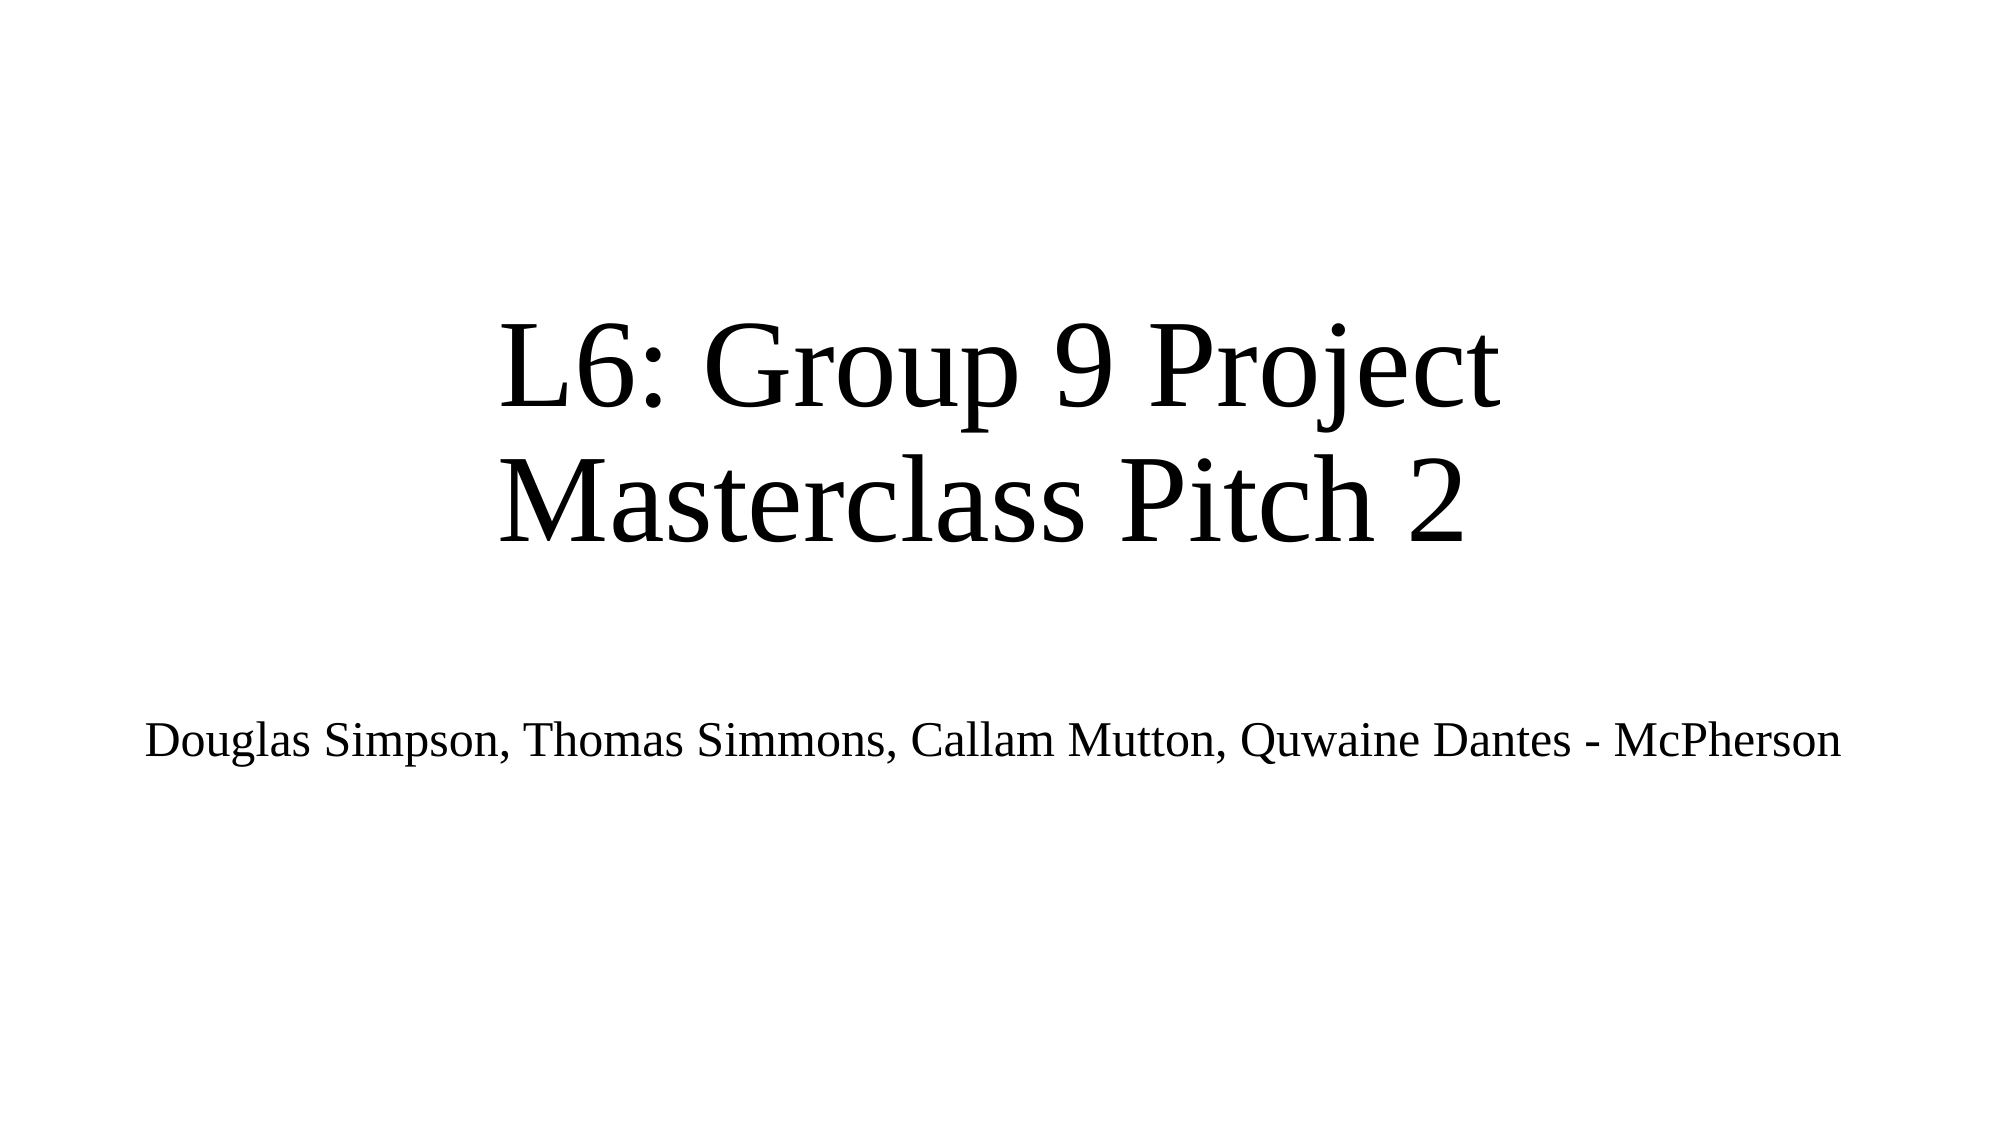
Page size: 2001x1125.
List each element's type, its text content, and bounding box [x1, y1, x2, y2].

subtitle Douglas Simpson, Thomas Simmons, Callam Mutton, Quwaine Dantes - McPherson [99, 705, 1888, 978]
title L6: Group 9 Project Masterclass Pitch 2 [249, 184, 1750, 576]
